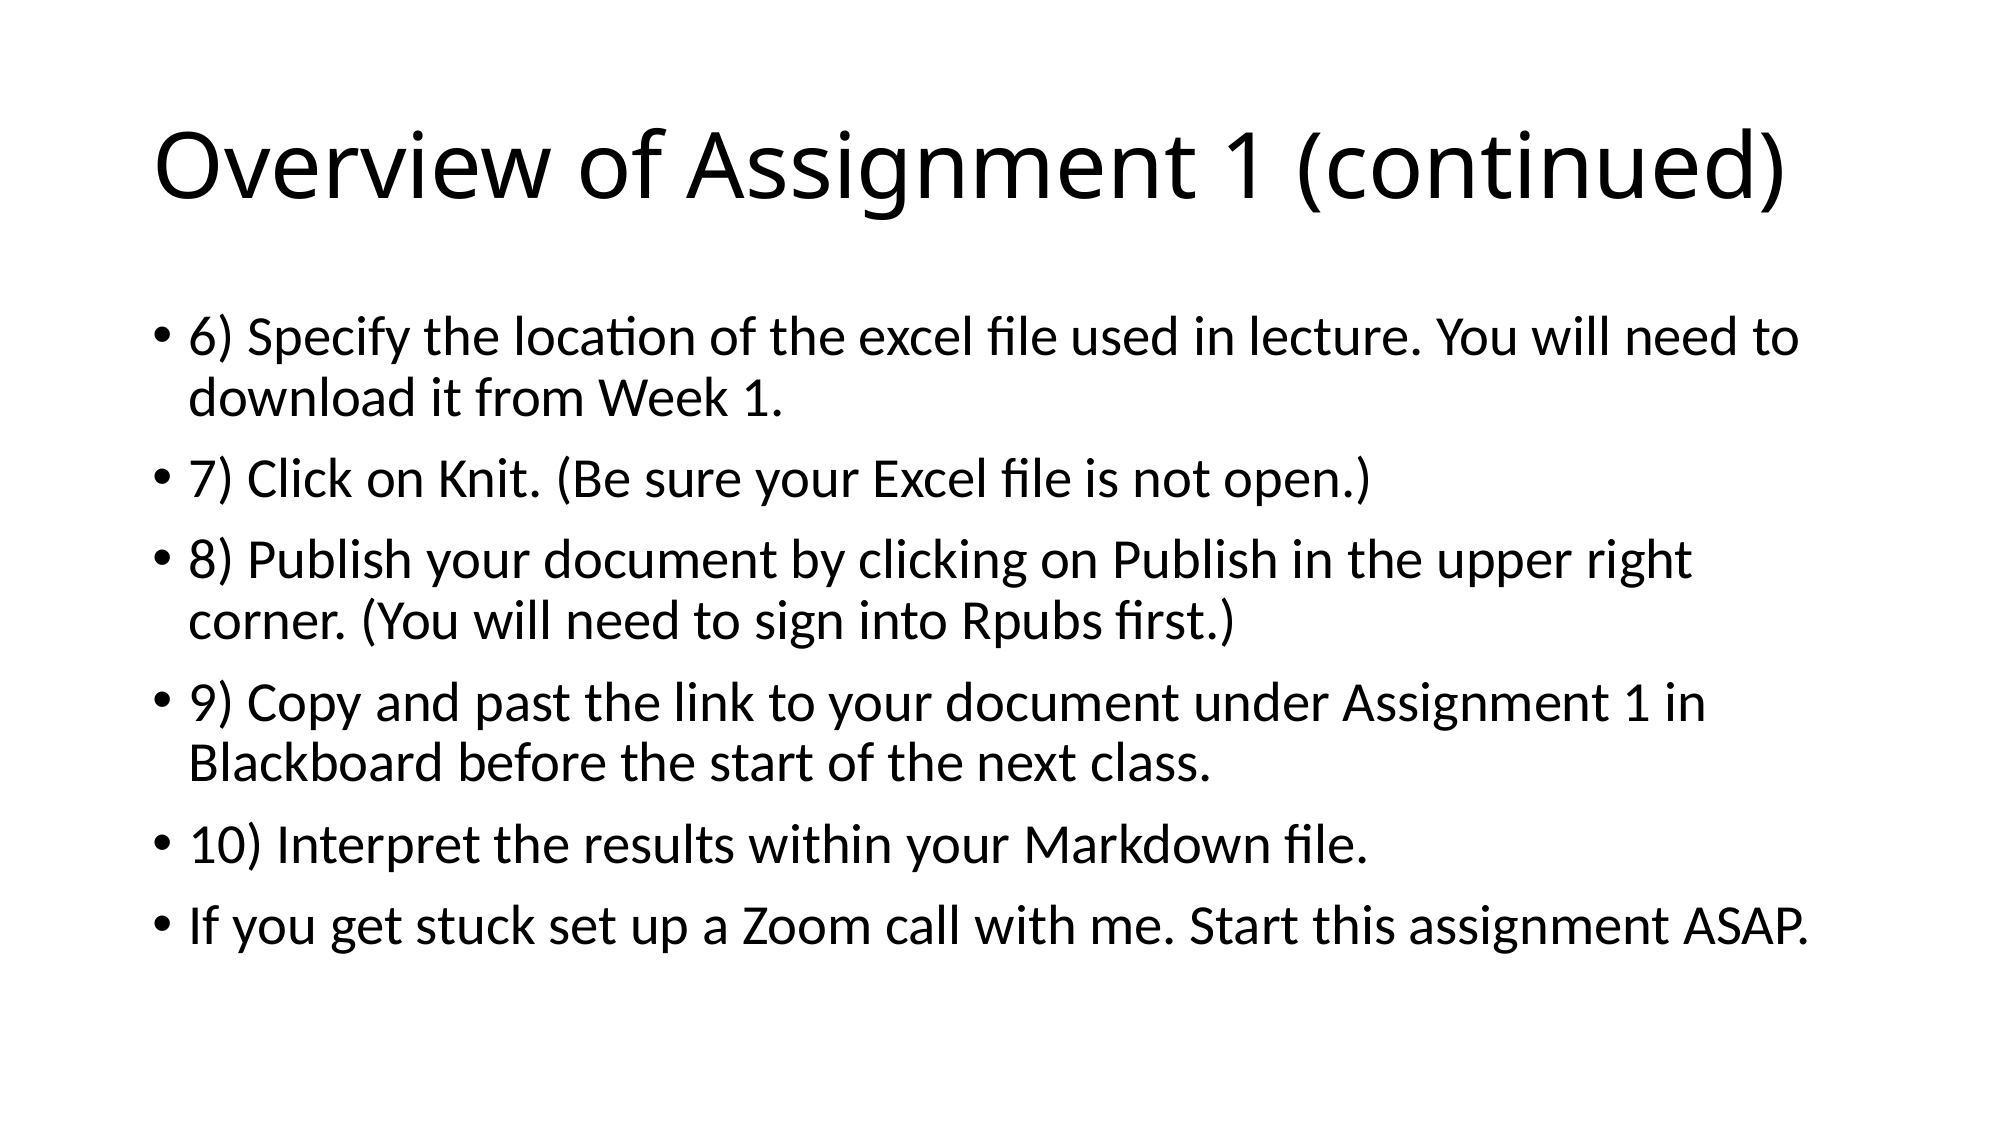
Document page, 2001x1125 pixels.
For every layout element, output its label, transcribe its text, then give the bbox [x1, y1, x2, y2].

title Overview of Assignment 1 (continued) [137, 59, 1863, 278]
list 6) Specify the location of the excel file used in lecture. You will need to download it from Week 1. 7) Click on Knit. (Be sure your Excel file is not open.) 8) Publish your document by clicking on Publish in the upper right corner. (You will need to sign into Rpubs first.) 9) Copy and past the link to your document under Assignment 1 in Blackboard before the start of the next class. 10) Interpret the results within your Markdown file. If you get stuck set up a Zoom call with me. Start this assignment ASAP. [137, 299, 1863, 1014]
